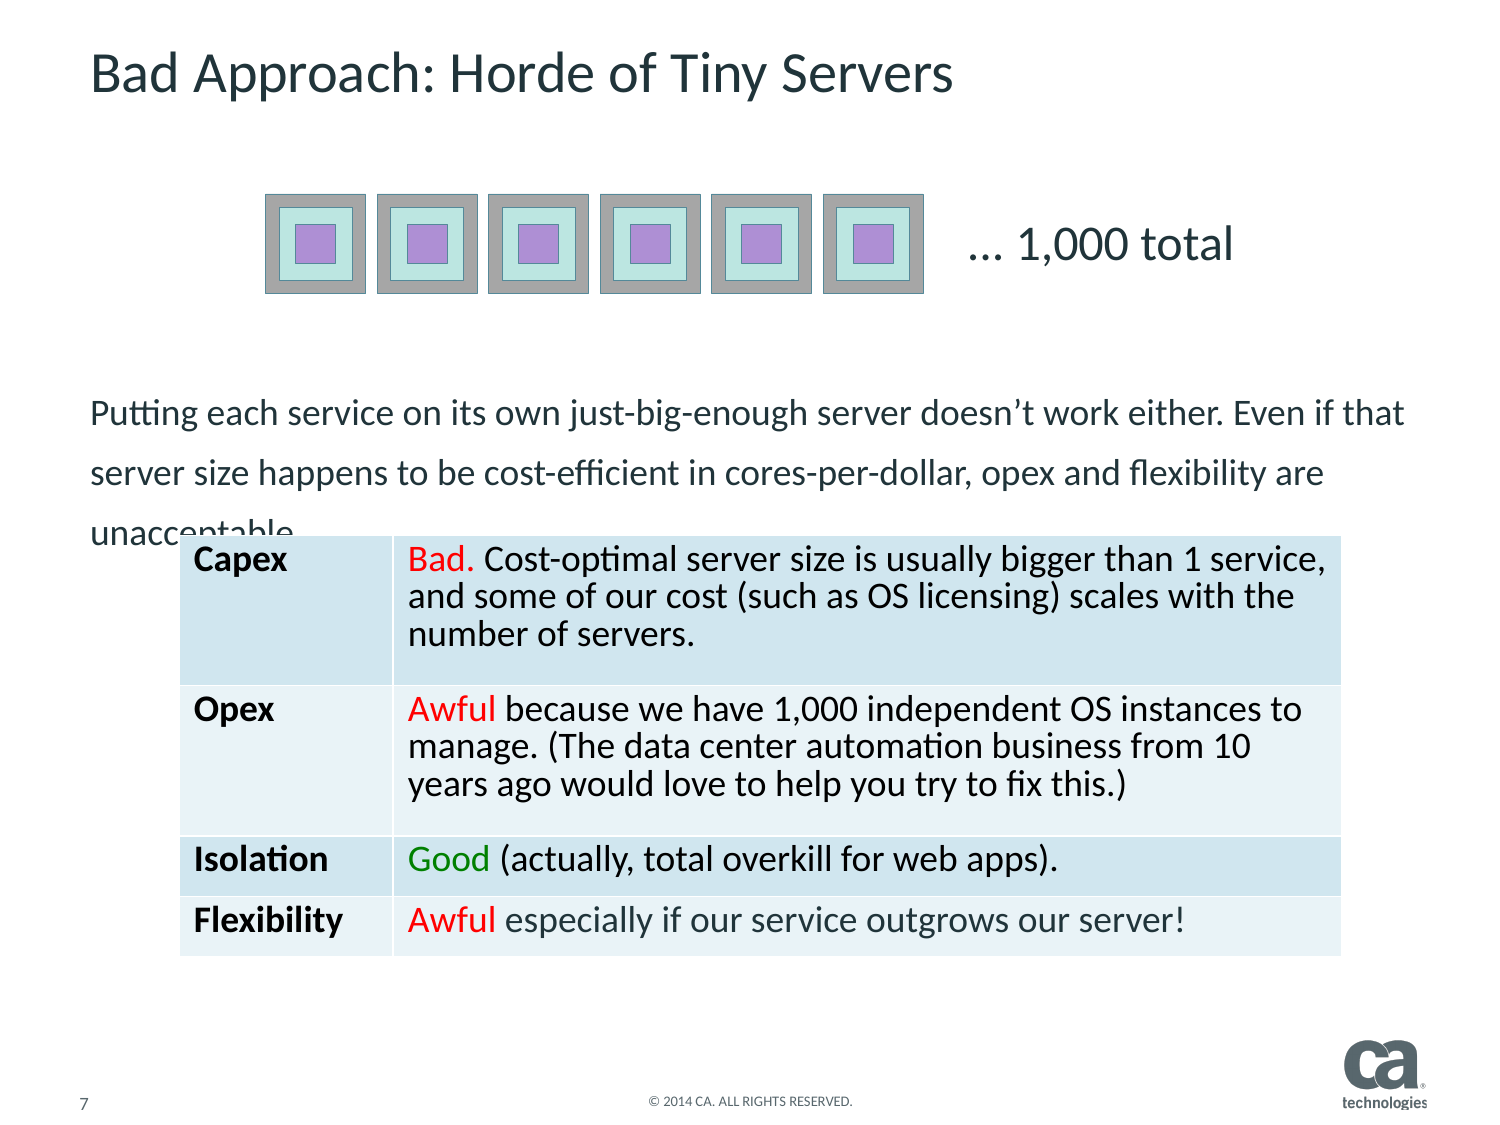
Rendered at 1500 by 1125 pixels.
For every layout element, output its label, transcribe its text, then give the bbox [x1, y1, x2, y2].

table_cell Isolation [180, 837, 392, 896]
text_box [598, 192, 702, 296]
table_cell Opex [180, 686, 392, 835]
text_box ... 1,000 total [952, 202, 1250, 278]
text_box [739, 222, 783, 266]
list Putting each service on its own just-big-enough server doesn’t work either. Even if that server size happens to be cost-efficient in cores-per-dollar, opex and flexibility are unacceptable. [75, 187, 1425, 980]
text_box [487, 192, 591, 296]
text_box [405, 222, 449, 266]
table_cell Awful especially if our service outgrows our server! [394, 897, 1341, 956]
text_box [375, 192, 479, 296]
text_box [821, 192, 925, 296]
text_box [851, 222, 895, 266]
text_box [612, 206, 688, 282]
text_box [389, 206, 466, 282]
text_box [294, 222, 338, 266]
table_header Bad. Cost-optimal server size is usually bigger than 1 service, and some of our cost (such as OS licensing) scales with the number of servers. [394, 536, 1341, 685]
title Bad Approach: Horde of Tiny Servers [75, 34, 1425, 187]
text_box [517, 222, 561, 266]
table_cell Awful because we have 1,000 independent OS instances to manage. (The data center automation business from 10 years ago would love to help you try to fix this.) [394, 686, 1341, 835]
table_header Capex [180, 536, 392, 685]
table_cell Good (actually, total overkill for web apps). [394, 837, 1341, 896]
text_box [264, 192, 368, 296]
text_box [277, 206, 354, 282]
text_box [834, 206, 911, 282]
table_cell Flexibility [180, 897, 392, 956]
text_box [723, 206, 800, 282]
text_box [628, 222, 672, 266]
text_box [500, 206, 577, 282]
text_box [710, 192, 814, 296]
